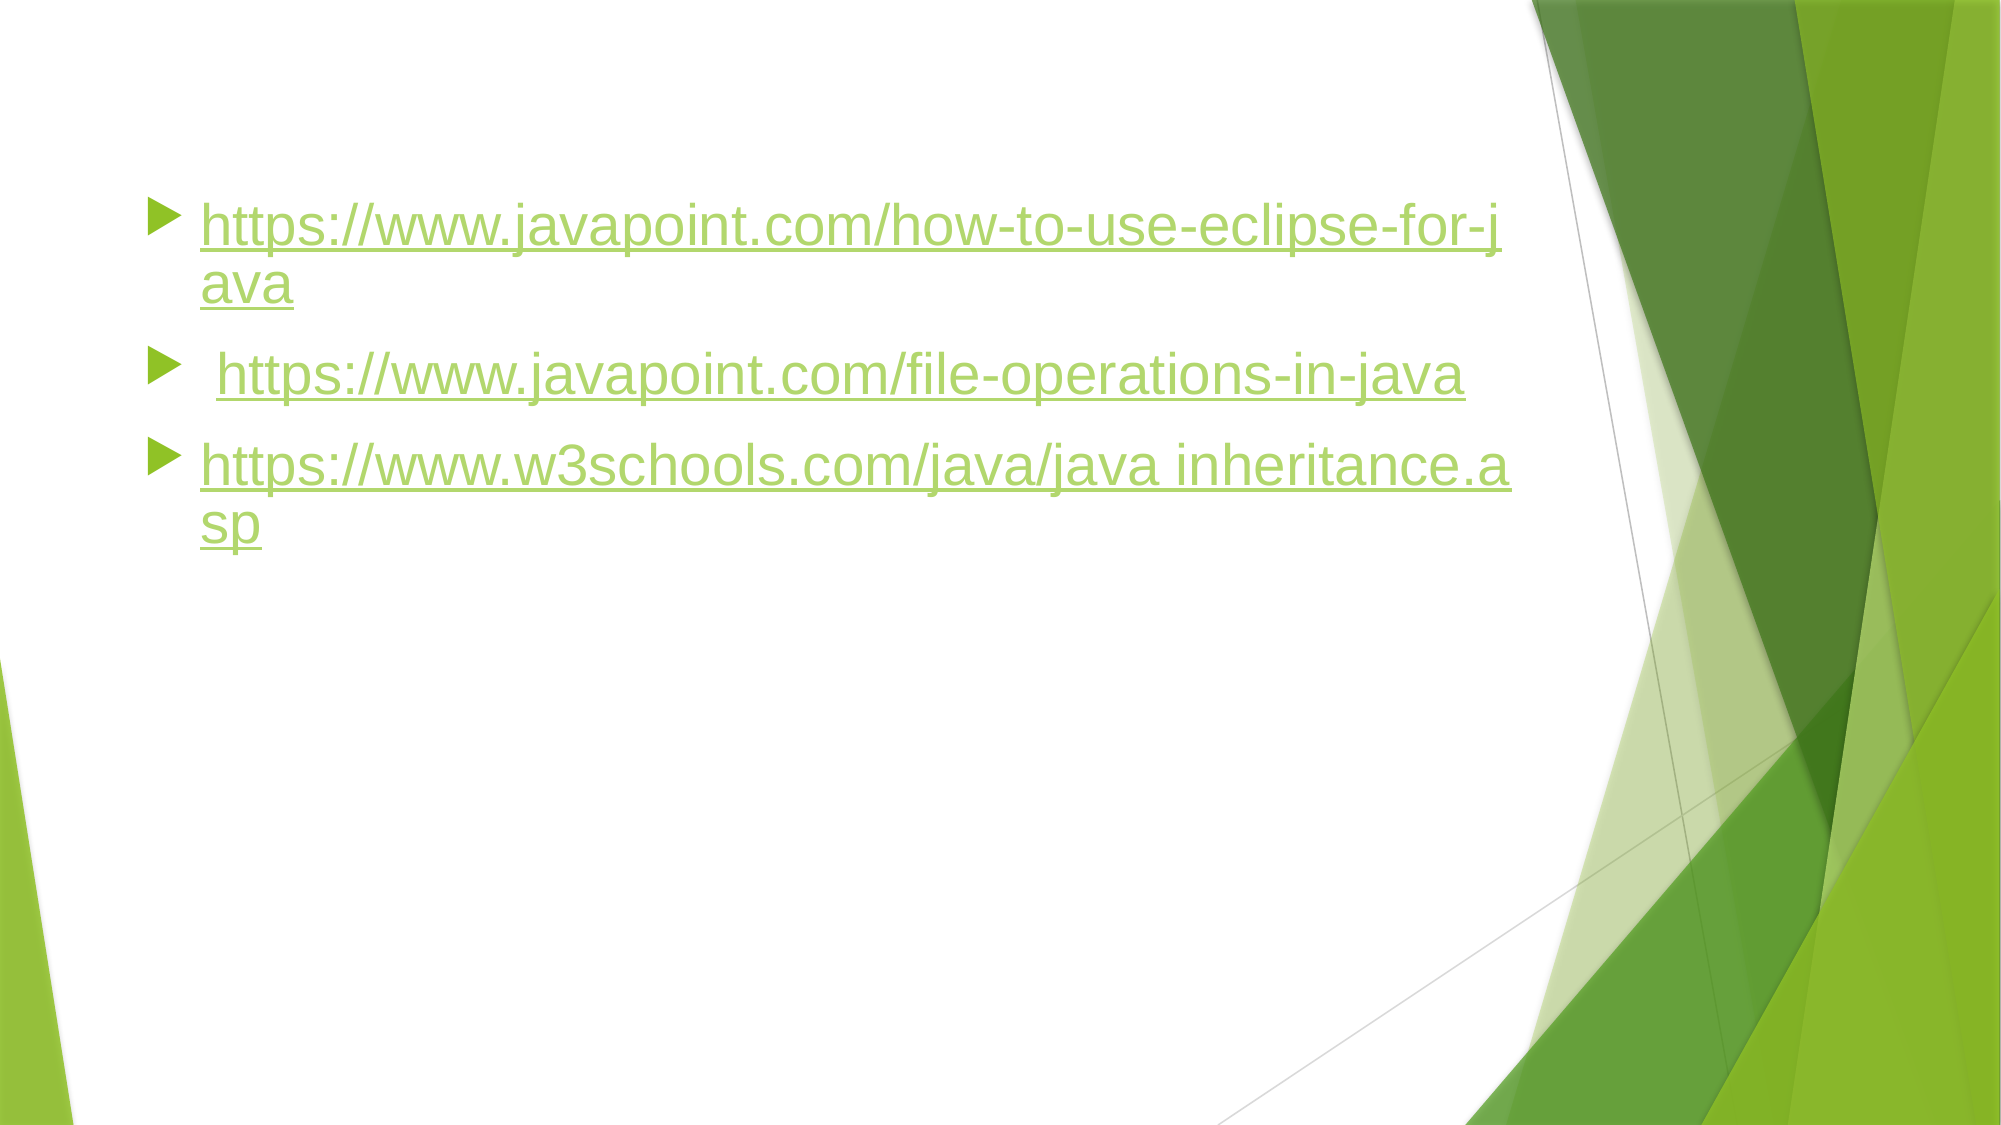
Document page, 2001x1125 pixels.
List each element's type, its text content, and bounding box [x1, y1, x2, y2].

list https://www.javapoint.com/how-to-use-eclipse-for-java https://www.javapoint.com/file-operations-in-java https://www.w3schools.com/java/java inheritance.asp [128, 179, 1539, 816]
